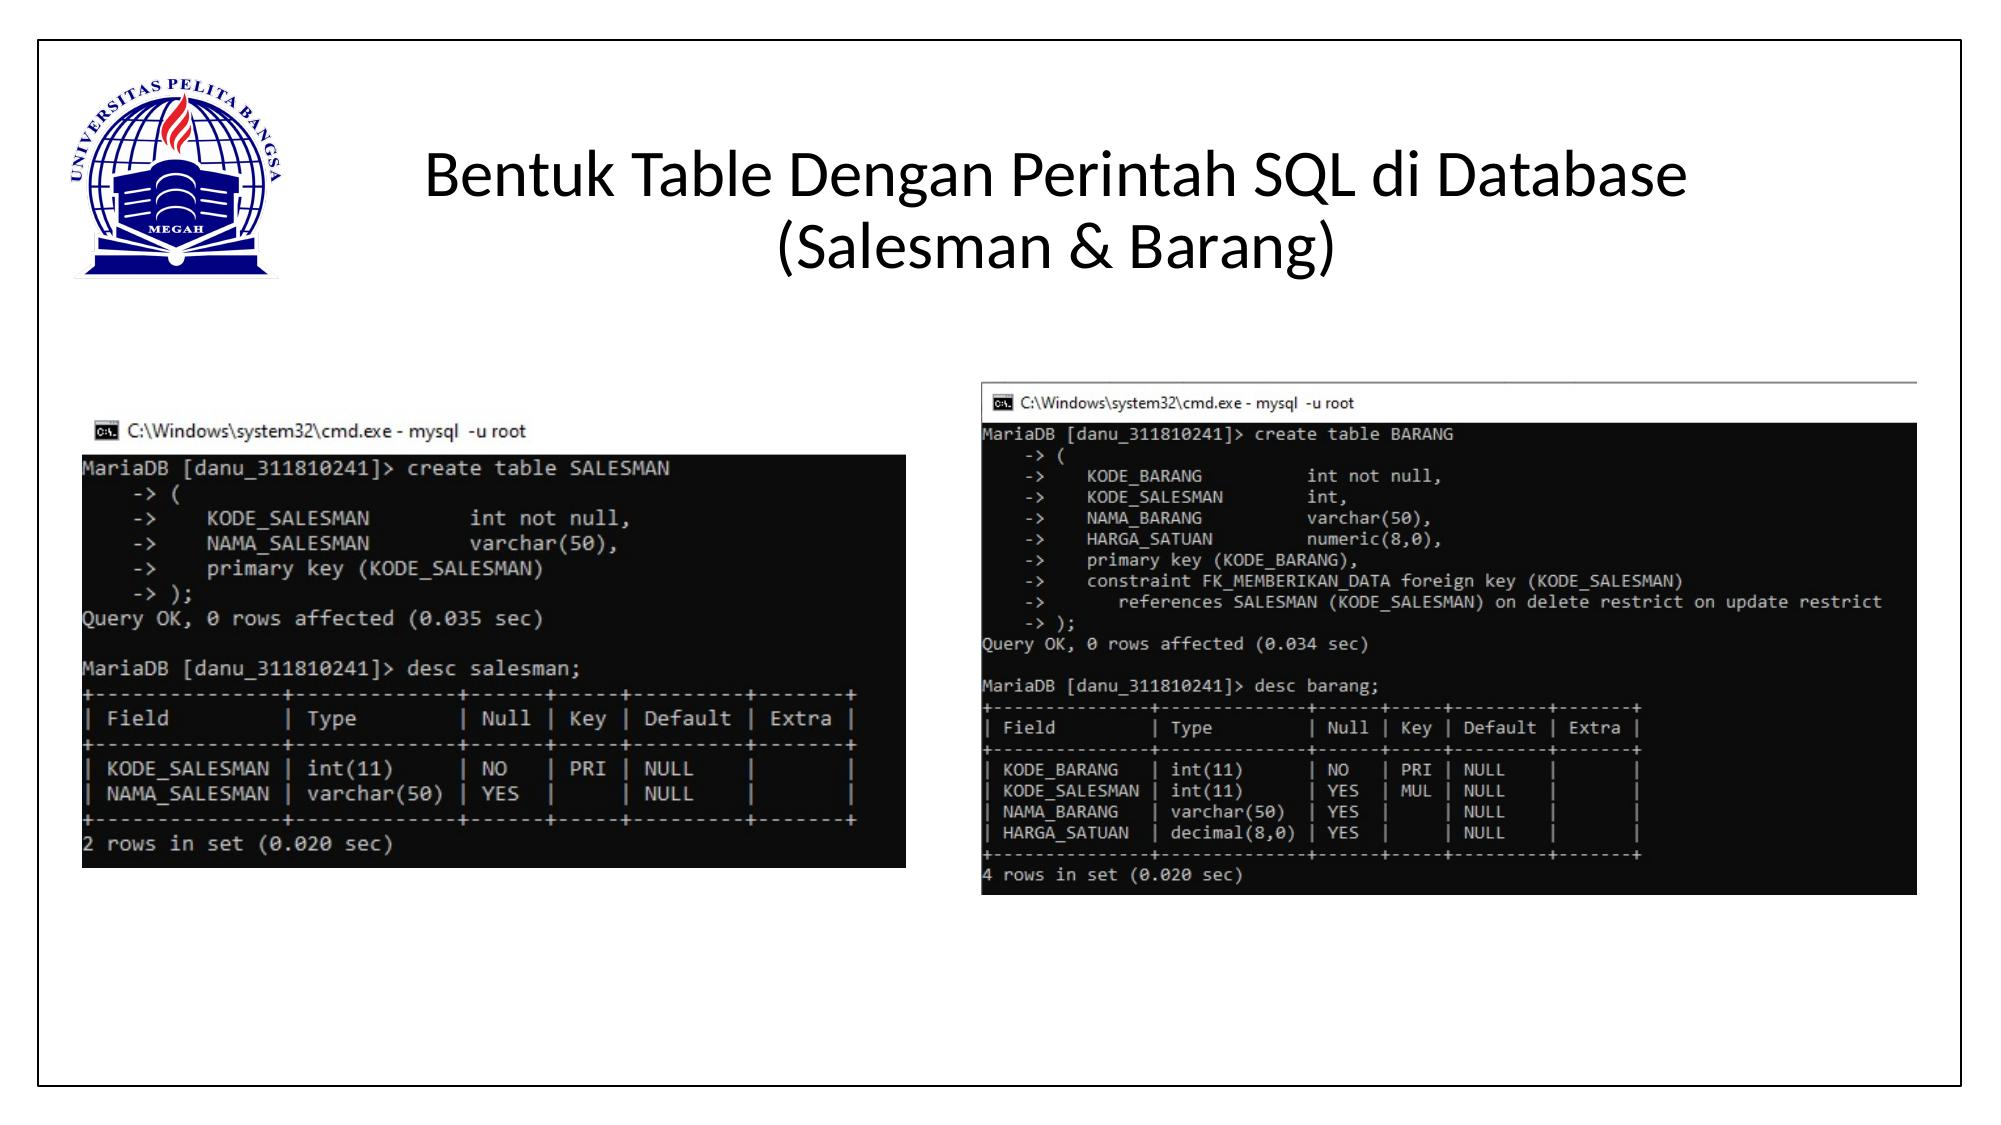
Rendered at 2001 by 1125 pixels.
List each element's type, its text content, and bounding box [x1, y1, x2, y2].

title Bentuk Table Dengan Perintah SQL di Database (Salesman & Barang) [306, 99, 1808, 323]
picture [980, 381, 1918, 895]
picture [82, 407, 907, 868]
picture [27, 67, 322, 289]
